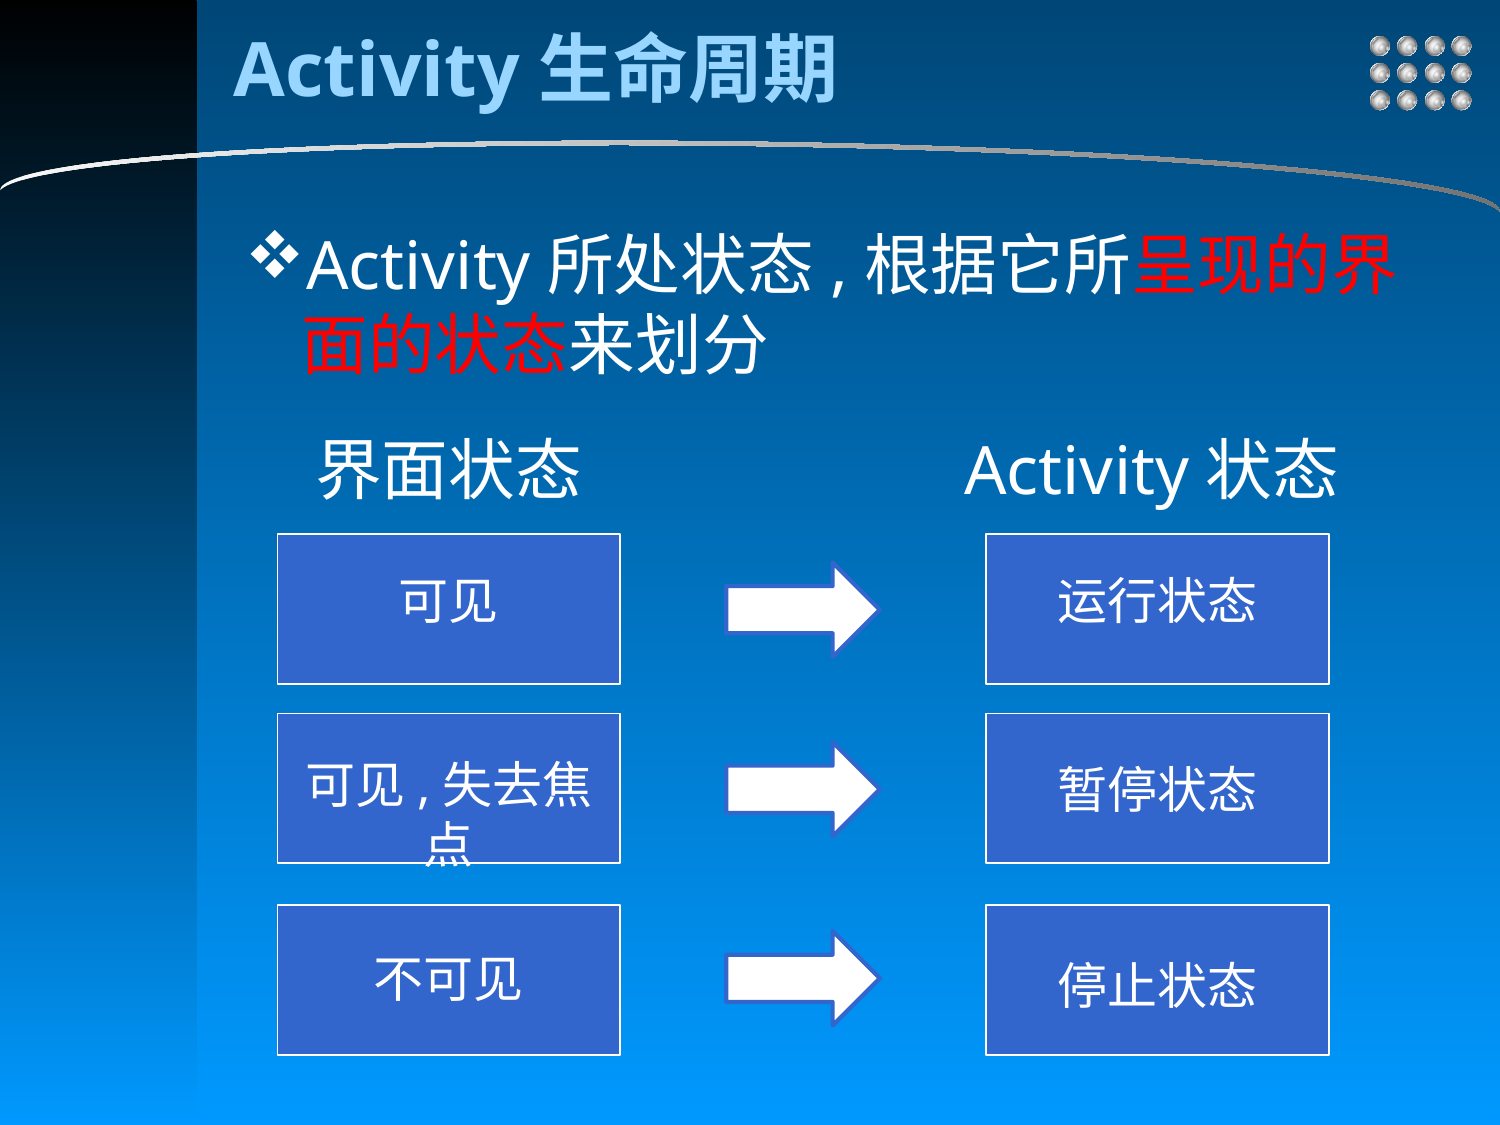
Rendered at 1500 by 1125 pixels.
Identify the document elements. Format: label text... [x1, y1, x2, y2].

text_box [986, 713, 1329, 751]
text_box [986, 905, 1329, 947]
text_box 可见,失去焦点 [265, 746, 632, 882]
text_box [277, 713, 621, 746]
text_box [724, 560, 882, 659]
text_box [986, 638, 1329, 684]
text_box [724, 740, 882, 839]
text_box Activity状态 [927, 420, 1376, 516]
text_box 可见 [277, 562, 621, 638]
list Activity所处状态,根据它所呈现的界面的状态来划分 [230, 215, 1471, 398]
text_box 暂停状态 [986, 751, 1329, 827]
text_box [986, 1023, 1329, 1055]
text_box [724, 929, 882, 1028]
text_box [277, 1016, 621, 1055]
text_box [277, 533, 621, 562]
text_box 运行状态 [986, 562, 1329, 638]
text_box 不可见 [277, 940, 621, 1016]
text_box [986, 827, 1329, 864]
title Activity生命周期 [218, 16, 1356, 117]
text_box [277, 638, 621, 684]
text_box [277, 905, 621, 940]
text_box 界面状态 [277, 420, 621, 516]
text_box [986, 533, 1329, 562]
text_box 停止状态 [986, 947, 1329, 1023]
